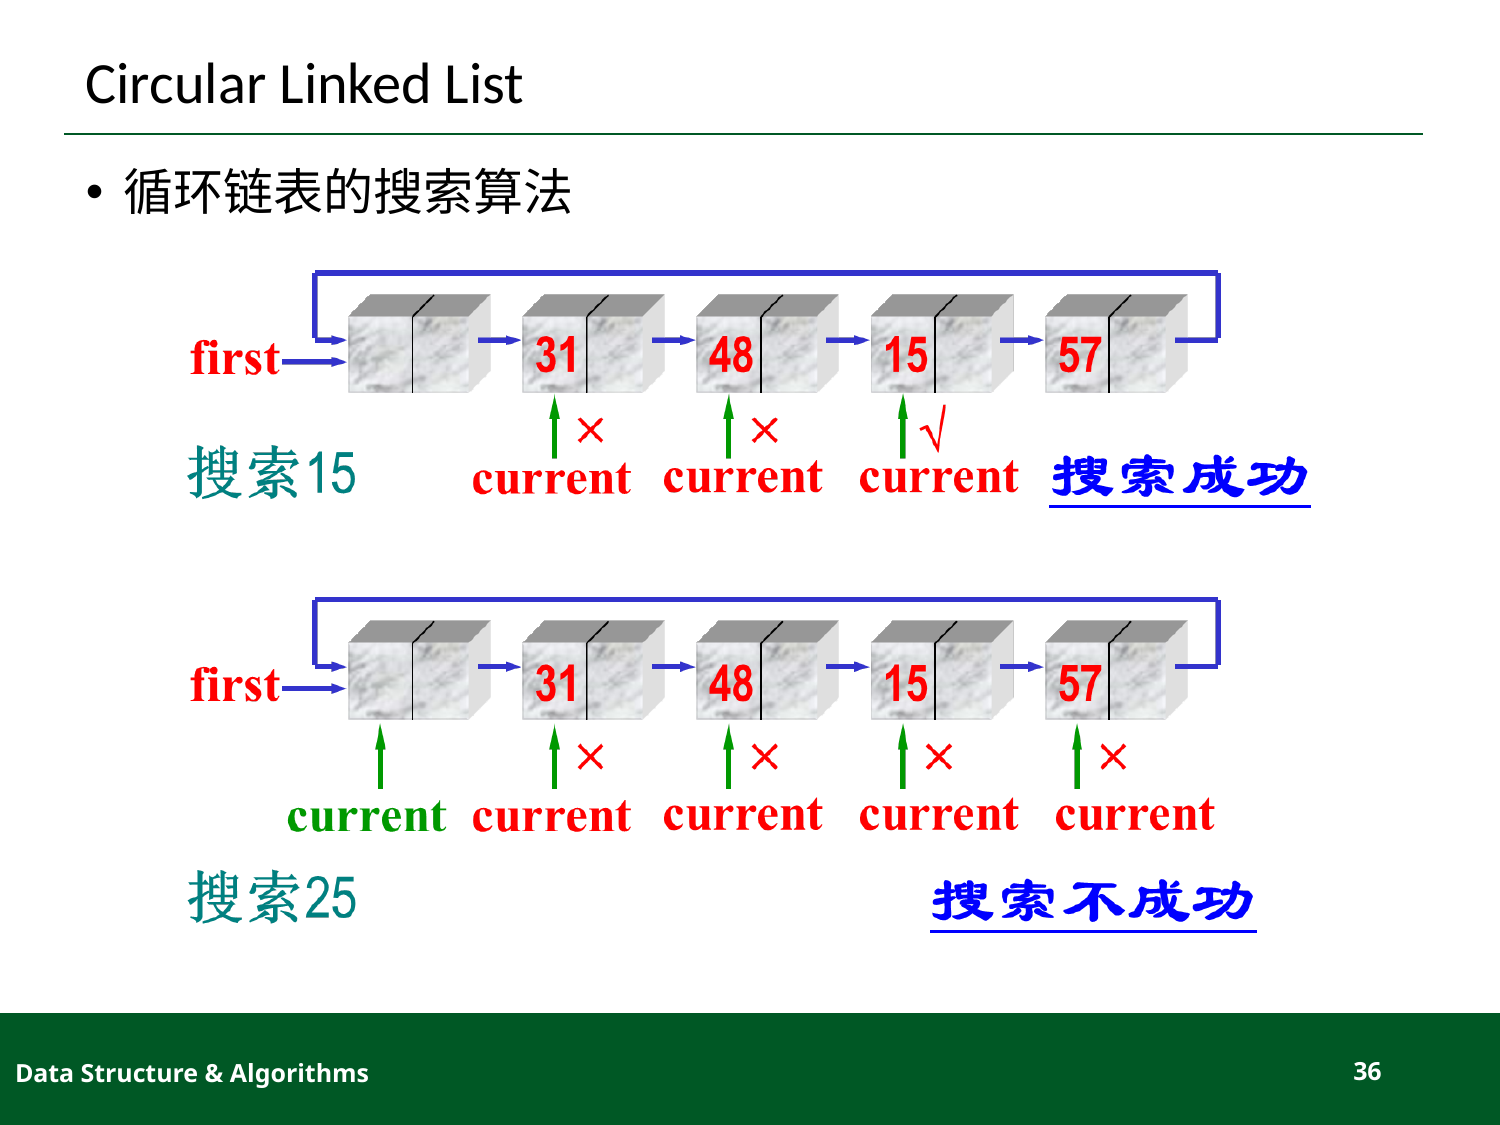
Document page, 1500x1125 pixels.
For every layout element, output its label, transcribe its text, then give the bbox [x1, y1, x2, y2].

footer Data Structure & Algorithms [0, 1042, 507, 1103]
title Circular Linked List [70, 34, 1430, 135]
list 循环链表的搜索算法 [70, 160, 1430, 991]
picture [149, 270, 1351, 972]
slide_number 36 [1059, 1042, 1397, 1103]
